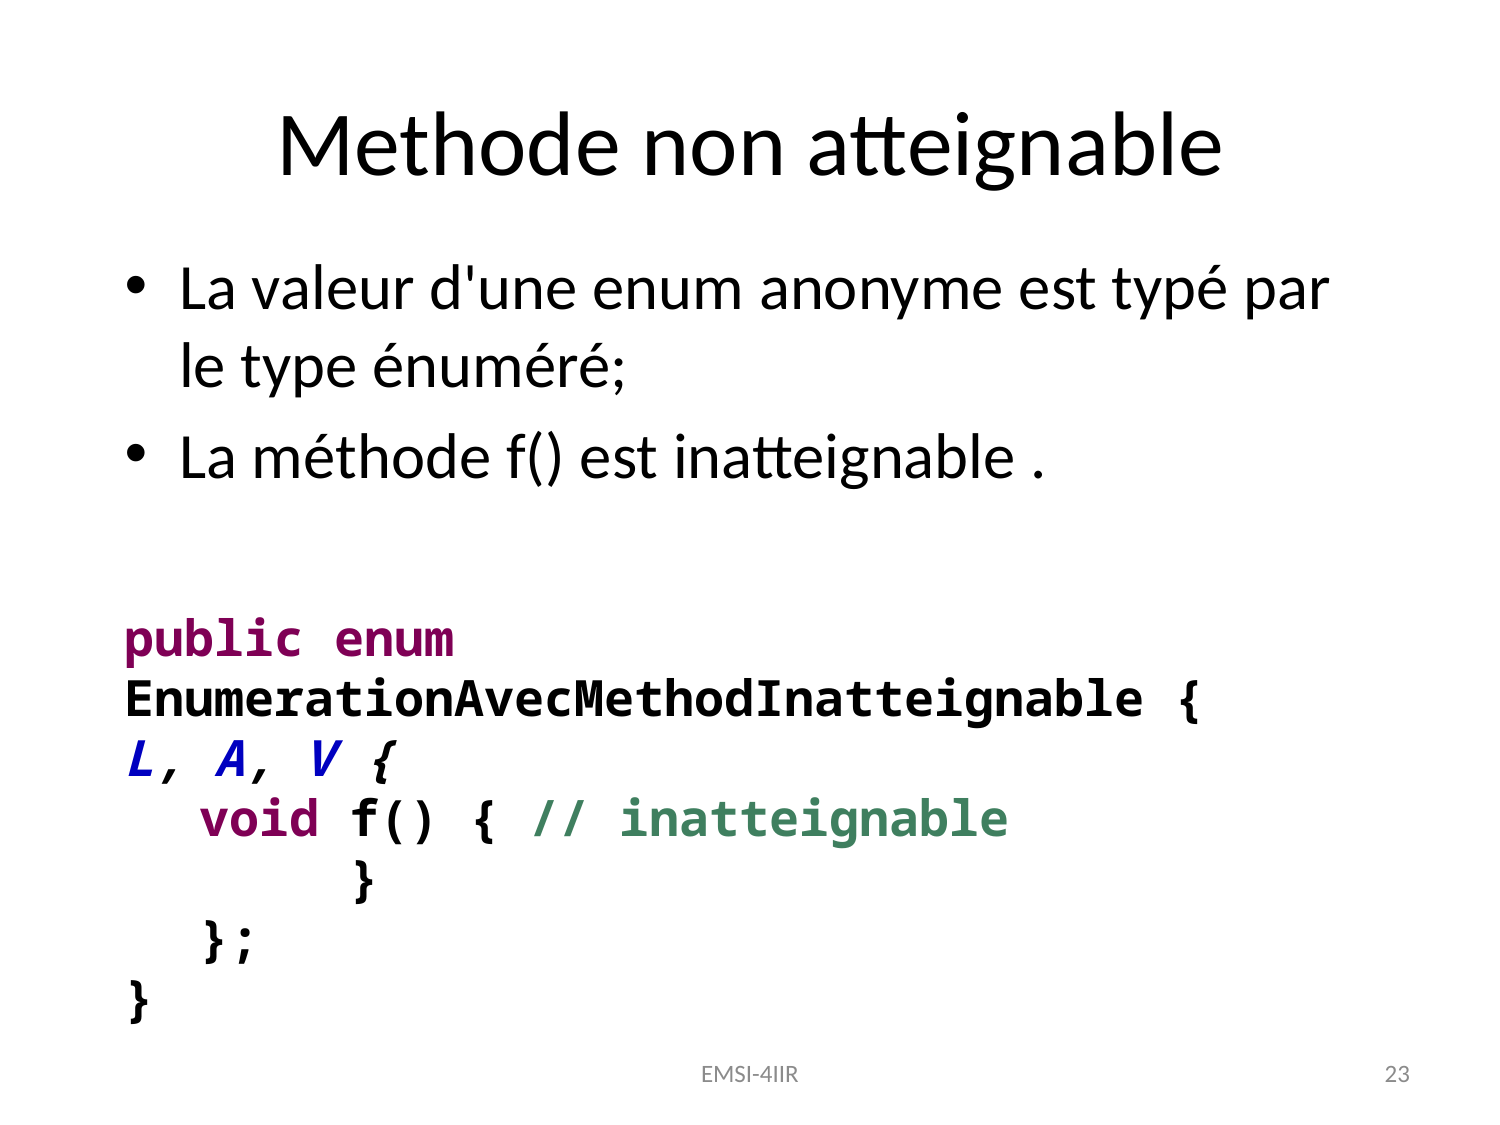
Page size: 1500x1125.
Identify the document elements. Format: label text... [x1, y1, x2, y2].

slide_number 23 [1074, 1042, 1425, 1103]
list La valeur d'une enum anonyme est typé par le type énuméré; La méthode f() est inatteignable . [109, 237, 1391, 501]
text_box public enum EnumerationAvecMethodInatteignable { L, A, V { void f() { // inatteignable } }; } [109, 598, 1475, 1034]
title Methode non atteignable [110, 45, 1392, 234]
footer EMSI-4IIR [512, 1042, 988, 1103]
